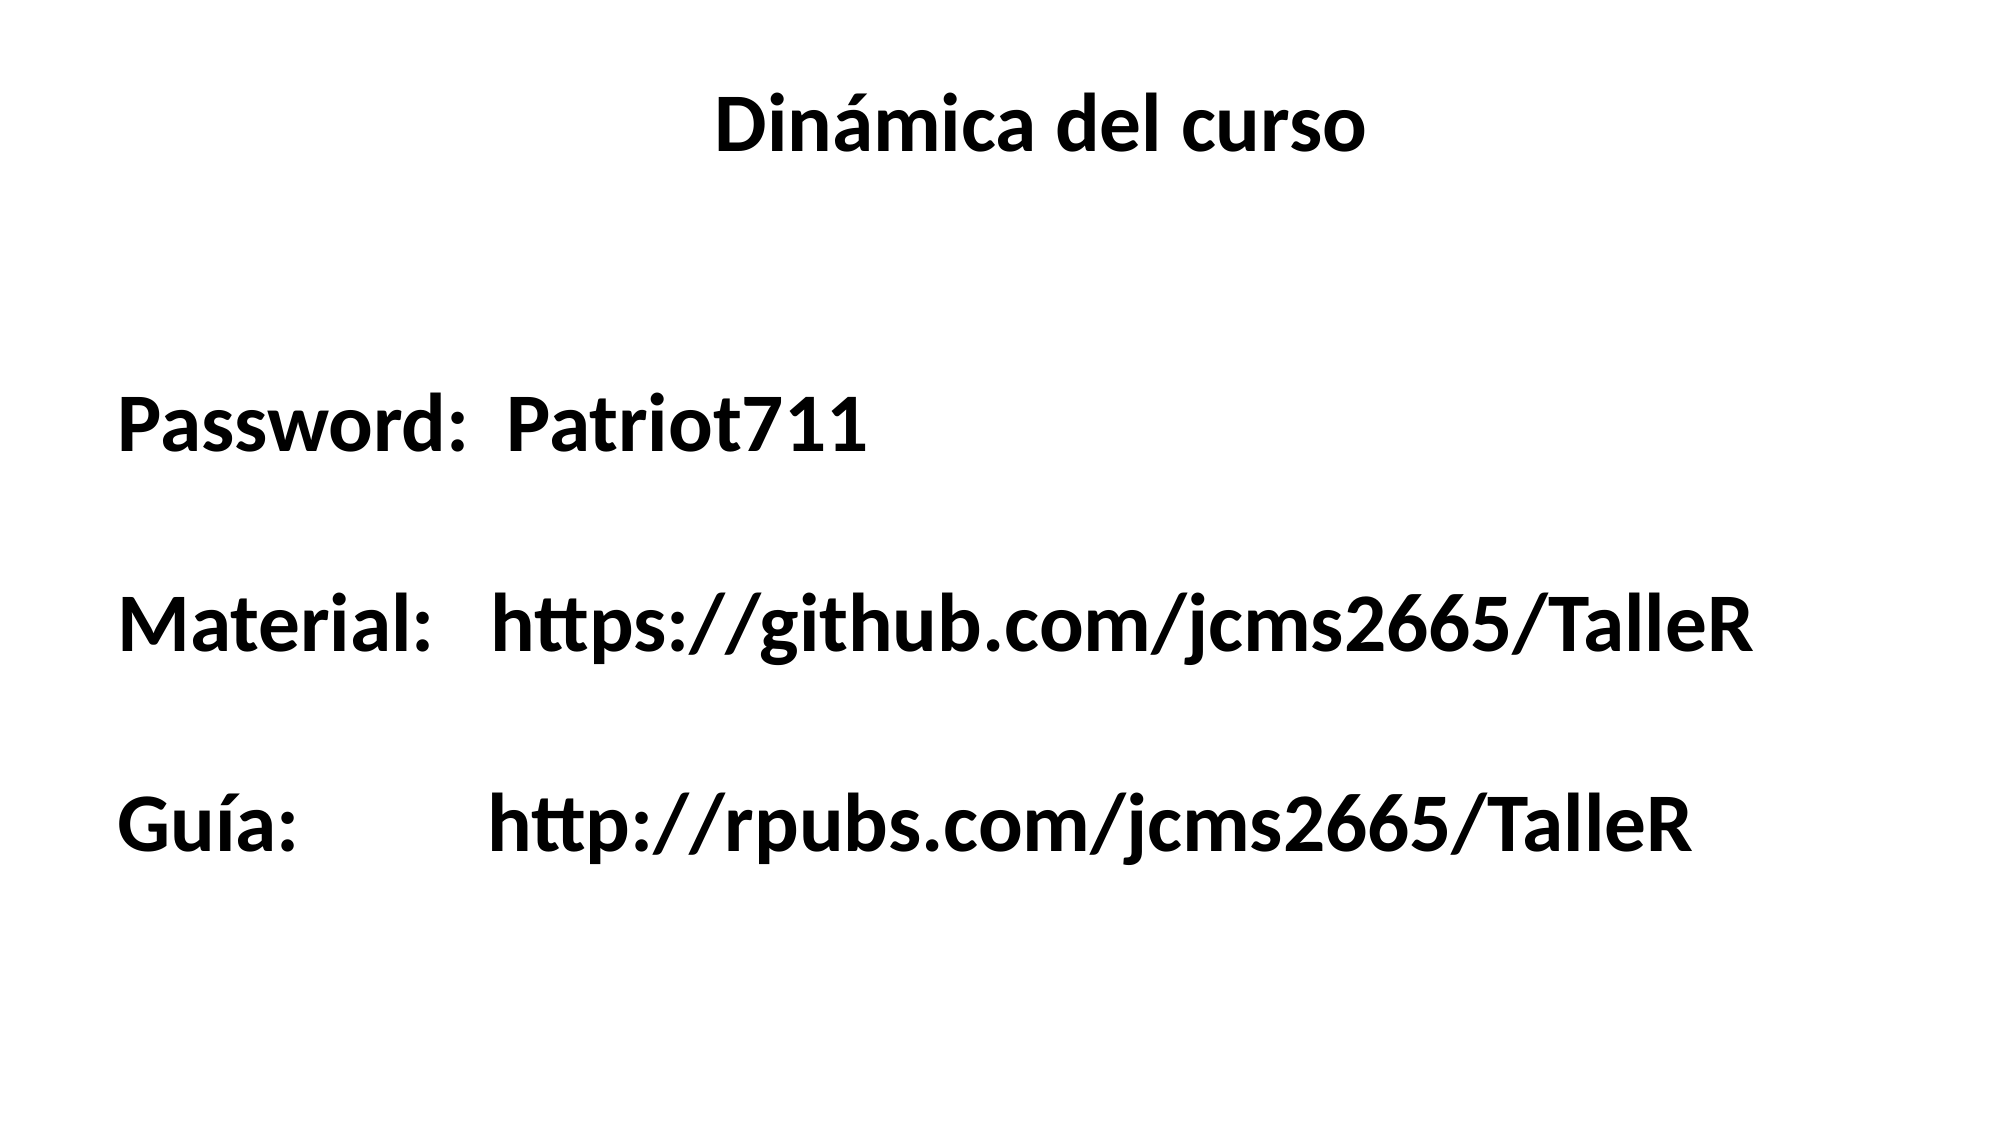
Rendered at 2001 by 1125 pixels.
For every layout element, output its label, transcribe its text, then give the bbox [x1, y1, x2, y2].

text_box Password: Patriot711 Material: https://github.com/jcms2665/TalleR Guía: http://rpubs.com/jcms2665/TalleR [102, 360, 1939, 876]
text_box Dinámica del curso [246, 60, 1836, 175]
